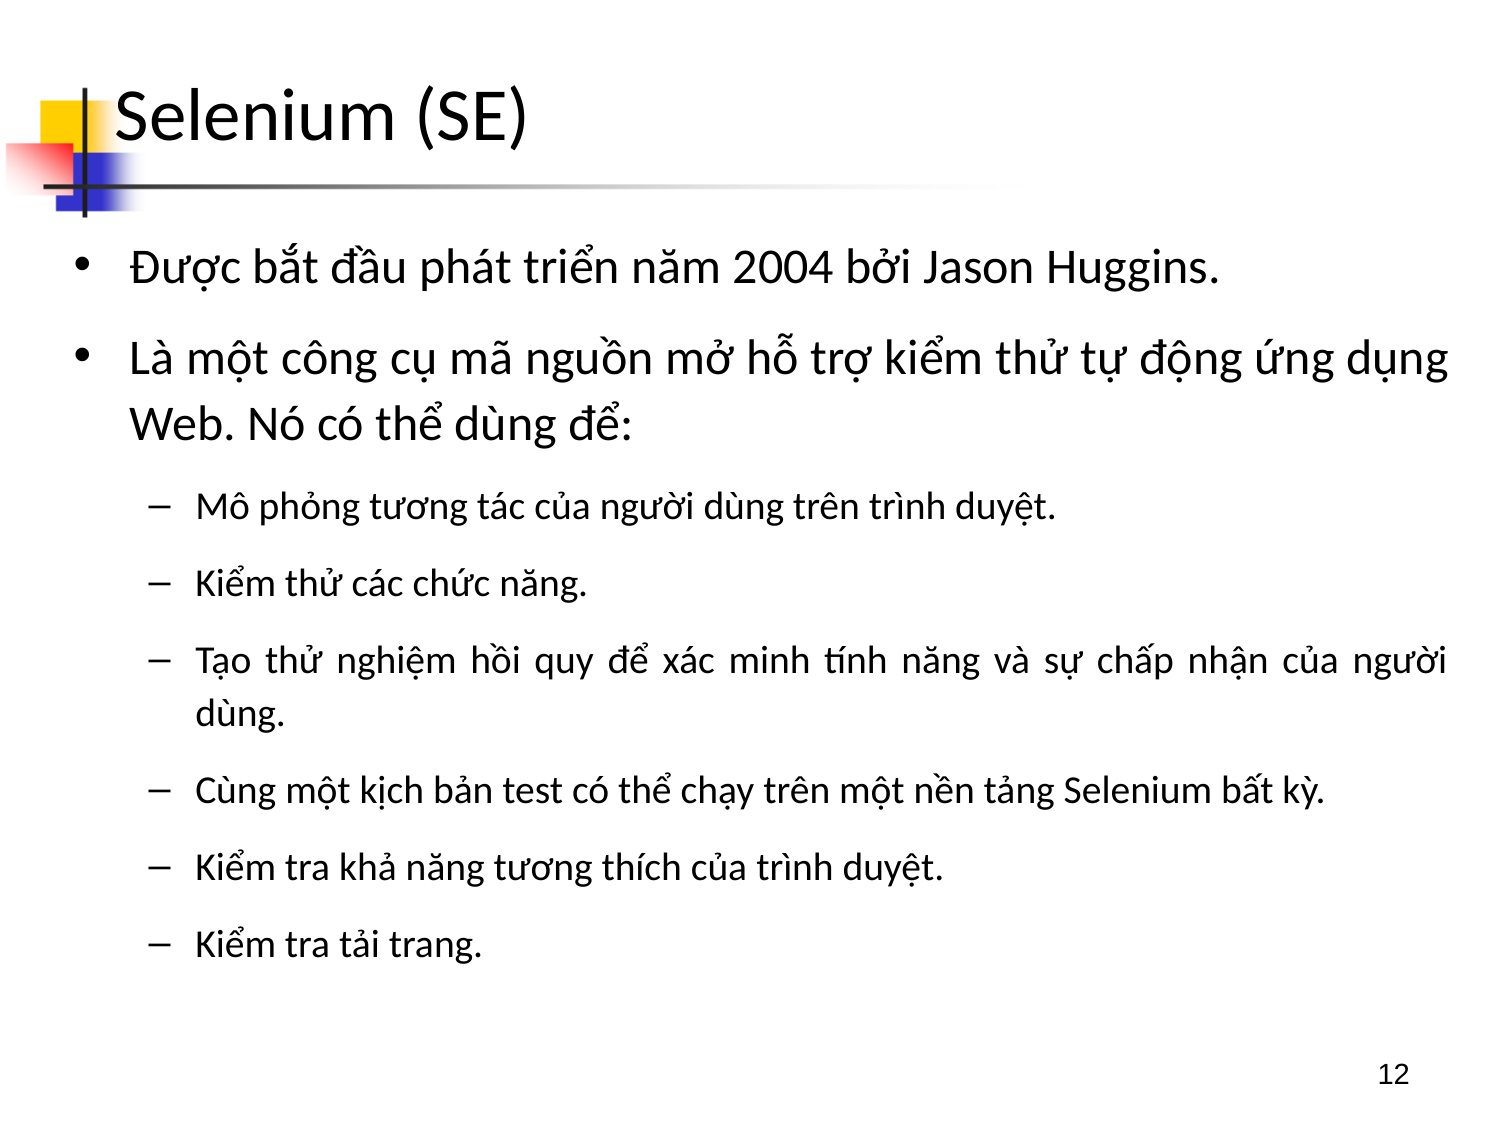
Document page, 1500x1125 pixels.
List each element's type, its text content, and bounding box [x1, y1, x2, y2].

picture [0, 74, 1091, 232]
slide_number 12 [1074, 1042, 1425, 1103]
list Được bắt đầu phát triển năm 2004 bởi Jason Huggins. Là một công cụ mã nguồn mở hỗ trợ kiểm thử tự động ứng dụng Web. Nó có thể dùng để: Mô phỏng tương tác của người dùng trên trình duyệt. Kiểm thử các chức năng. Tạo thử nghiệm hồi quy để xác minh tính năng và sự chấp nhận của người dùng. Cùng một kịch bản test có thể chạy trên một nền tảng Selenium bất kỳ. Kiểm tra khả năng tương thích của trình duyệt. Kiểm tra tải trang. [58, 220, 1465, 1016]
title Selenium (SE) [99, 45, 1425, 175]
